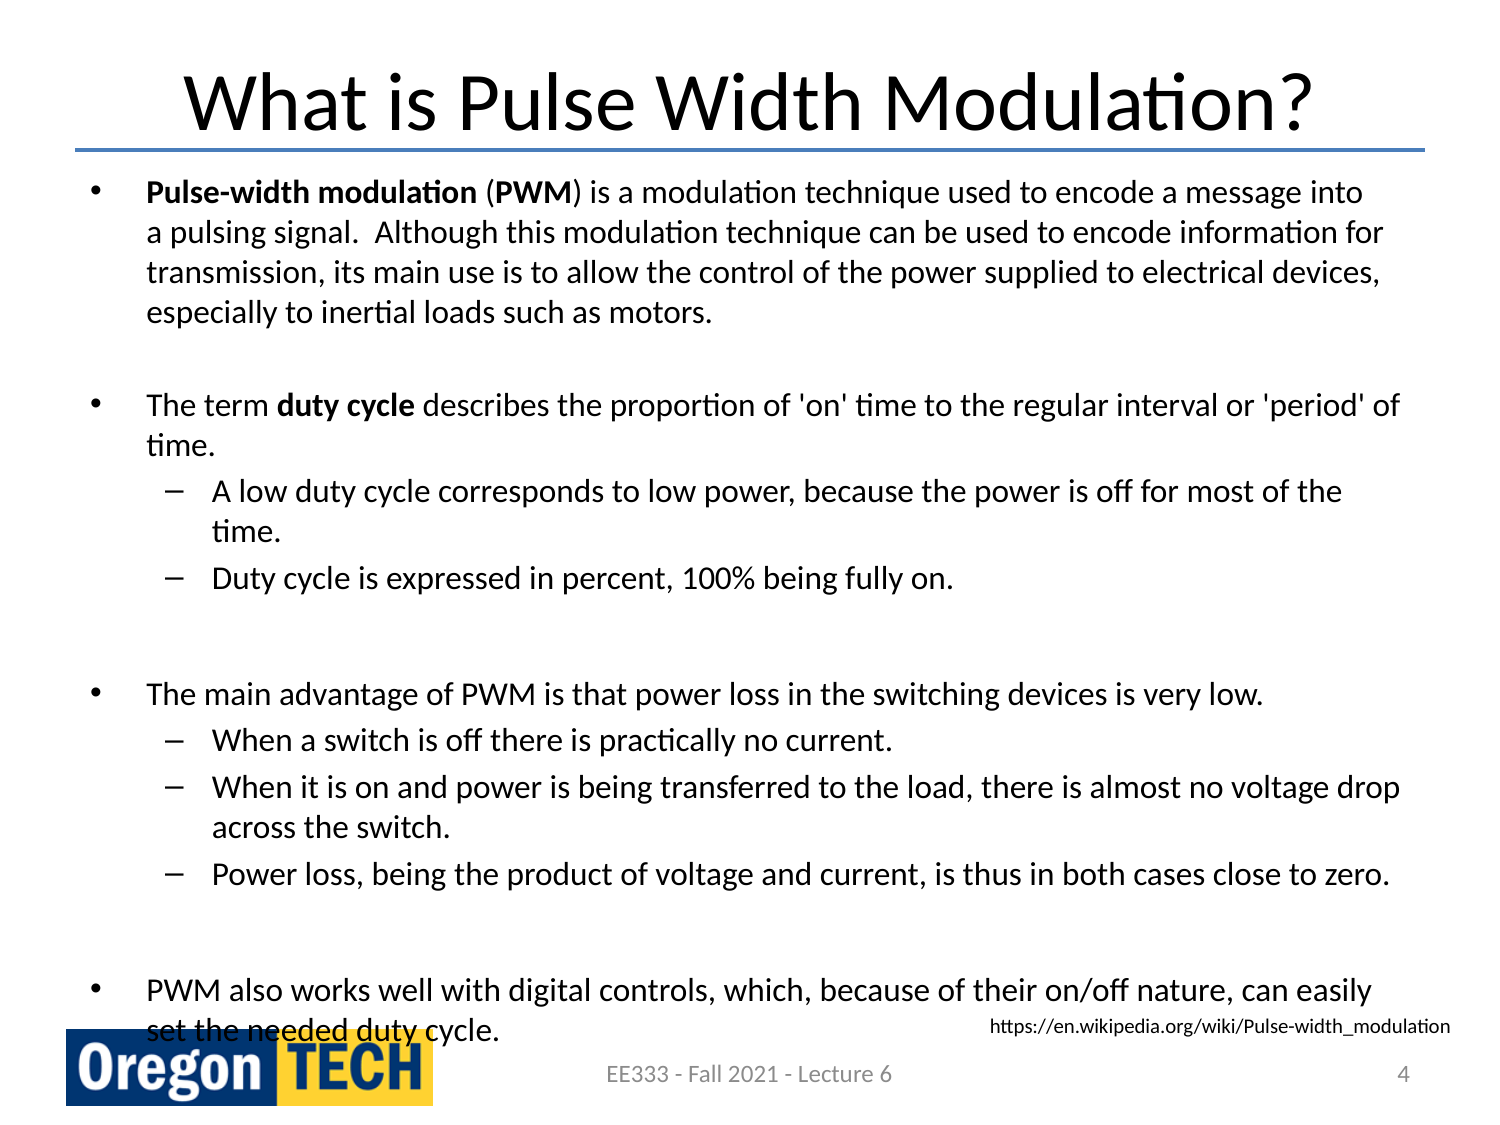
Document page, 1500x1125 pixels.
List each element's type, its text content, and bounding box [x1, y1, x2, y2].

footer EE333 - Fall 2021 - Lecture 6 [512, 1042, 988, 1103]
slide_number 4 [1074, 1045, 1425, 1103]
text_box https://en.wikipedia.org/wiki/Pulse-width_modulation [974, 1004, 1488, 1045]
title What is Pulse Width Modulation? [75, 45, 1425, 150]
list Pulse-width modulation (PWM) is a modulation technique used to encode a message into a pulsing signal. Although this modulation technique can be used to encode information for transmission, its main use is to allow the control of the power supplied to electrical devices, especially to inertial loads such as motors. The term duty cycle describes the proportion of 'on' time to the regular interval or 'period' of time. A low duty cycle corresponds to low power, because the power is off for most of the time. Duty cycle is expressed in percent, 100% being fully on. The main advantage of PWM is that power loss in the switching devices is very low. When a switch is off there is practically no current. When it is on and power is being transferred to the load, there is almost no voltage drop across the switch. Power loss, being the product of voltage and current, is thus in both cases close to zero. PWM also works well with digital controls, which, because of their on/off nature, can easily set the needed duty cycle. [75, 162, 1425, 1005]
picture [66, 1029, 433, 1106]
